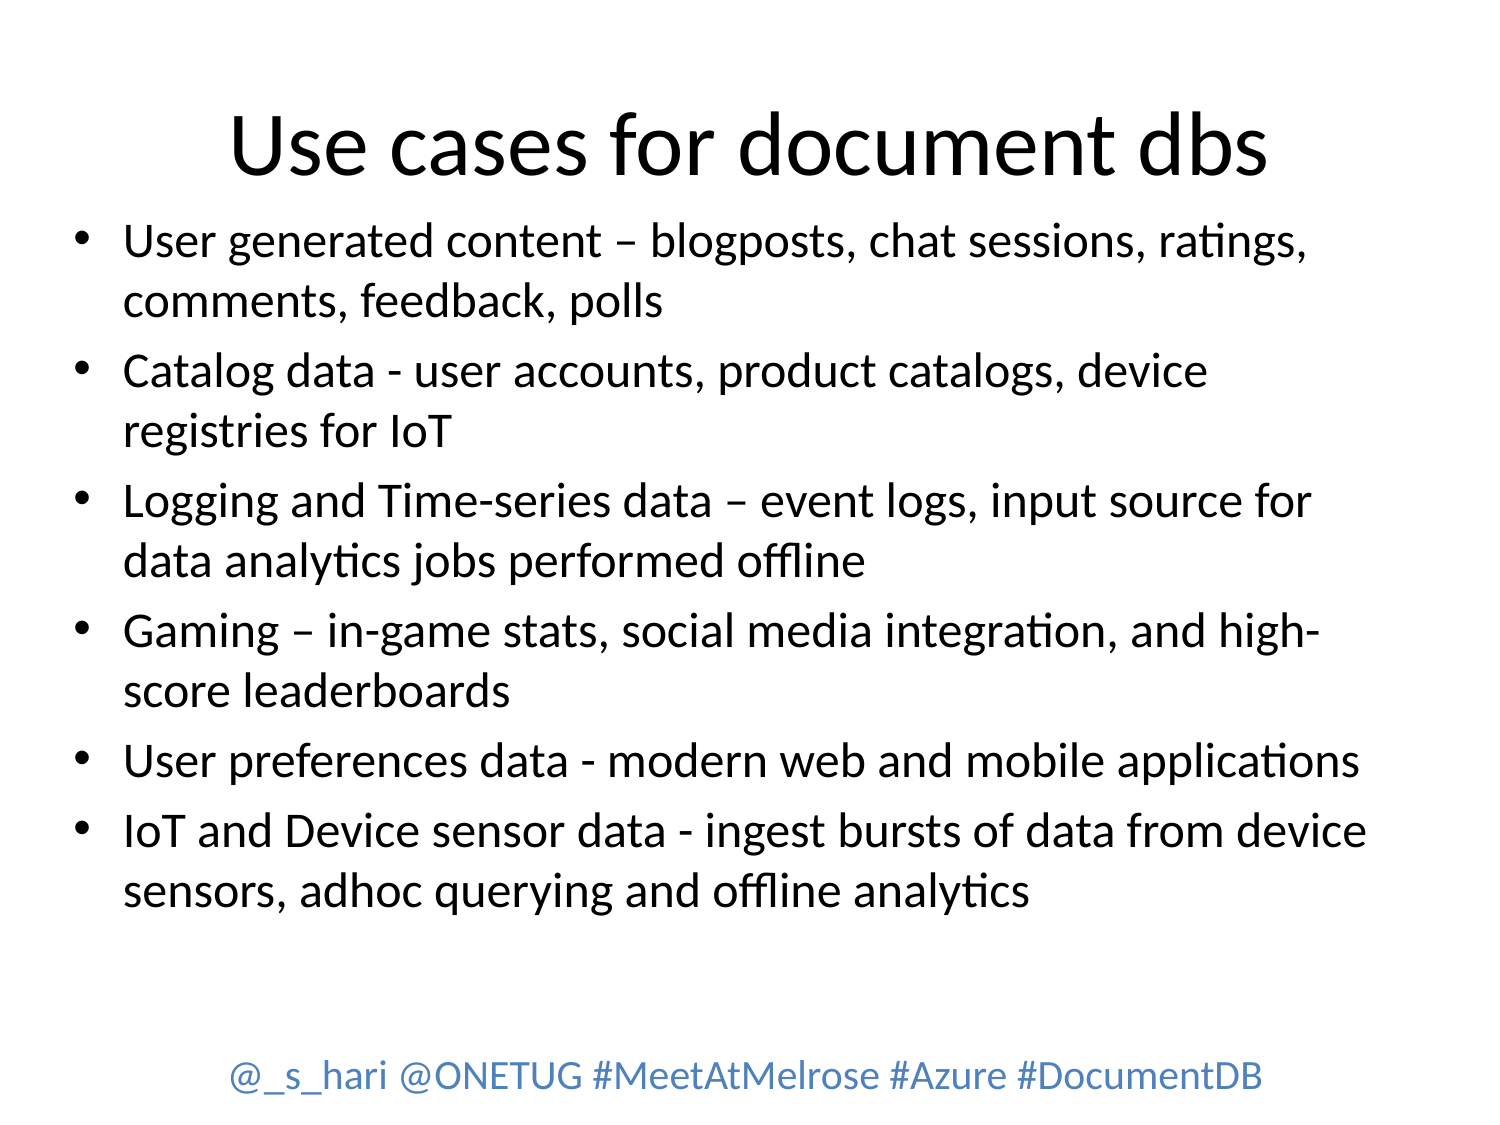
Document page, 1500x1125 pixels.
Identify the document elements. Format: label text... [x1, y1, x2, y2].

title Use cases for document dbs [75, 45, 1425, 233]
list User generated content – blogposts, chat sessions, ratings, comments, feedback, polls Catalog data - user accounts, product catalogs, device registries for IoT Logging and Time-series data – event logs, input source for data analytics jobs performed offline Gaming – in-game stats, social media integration, and high-score leaderboards User preferences data - modern web and mobile applications IoT and Device sensor data - ingest bursts of data from device sensors, adhoc querying and offline analytics [58, 200, 1409, 943]
footer @_s_hari @ONETUG #MeetAtMelrose #Azure #DocumentDB [75, 1042, 1425, 1103]
